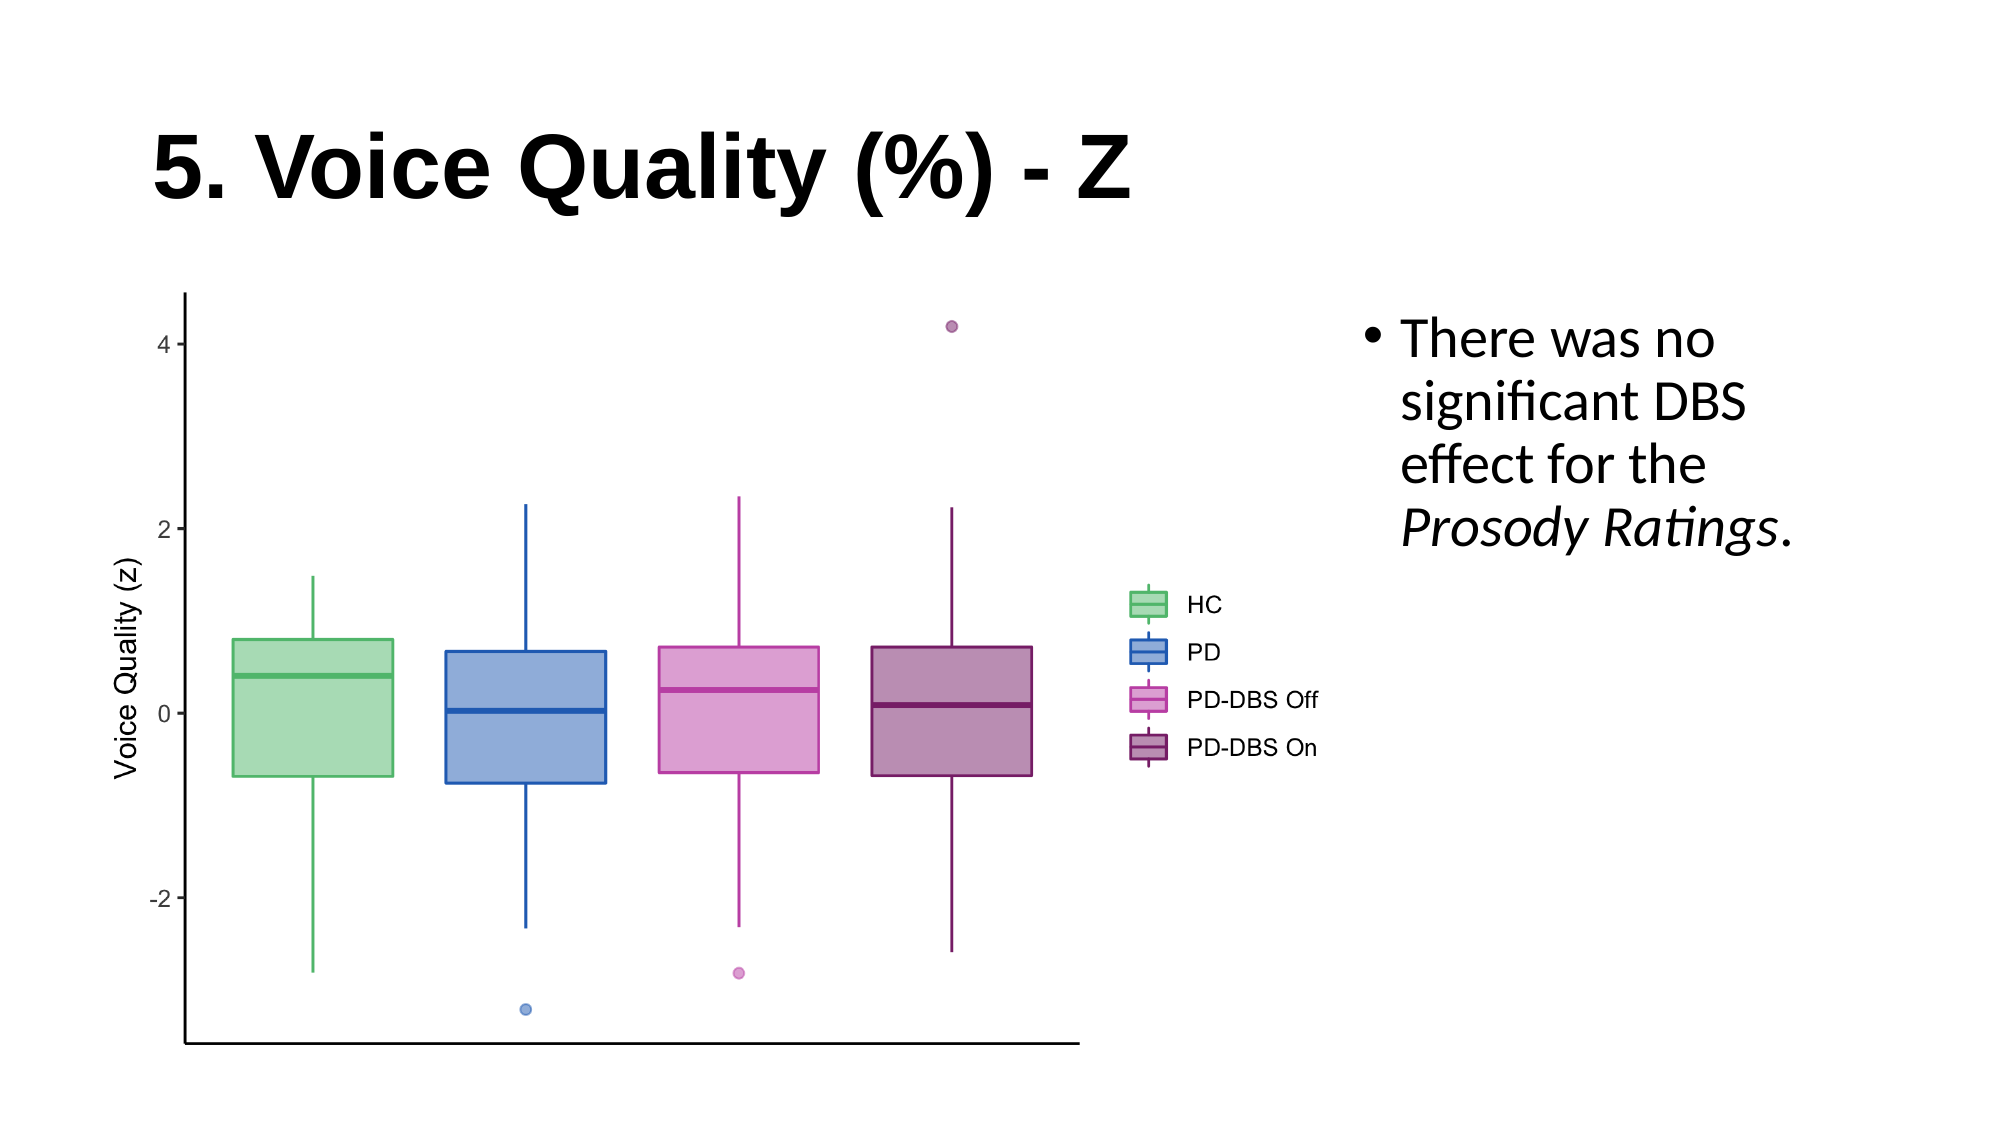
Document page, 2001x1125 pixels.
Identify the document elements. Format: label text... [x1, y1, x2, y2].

list There was no significant DBS effect for the Prosody Ratings. [1348, 299, 1863, 1014]
title 5. Voice Quality (%) - Z [137, 59, 1863, 278]
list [99, 277, 1348, 1080]
